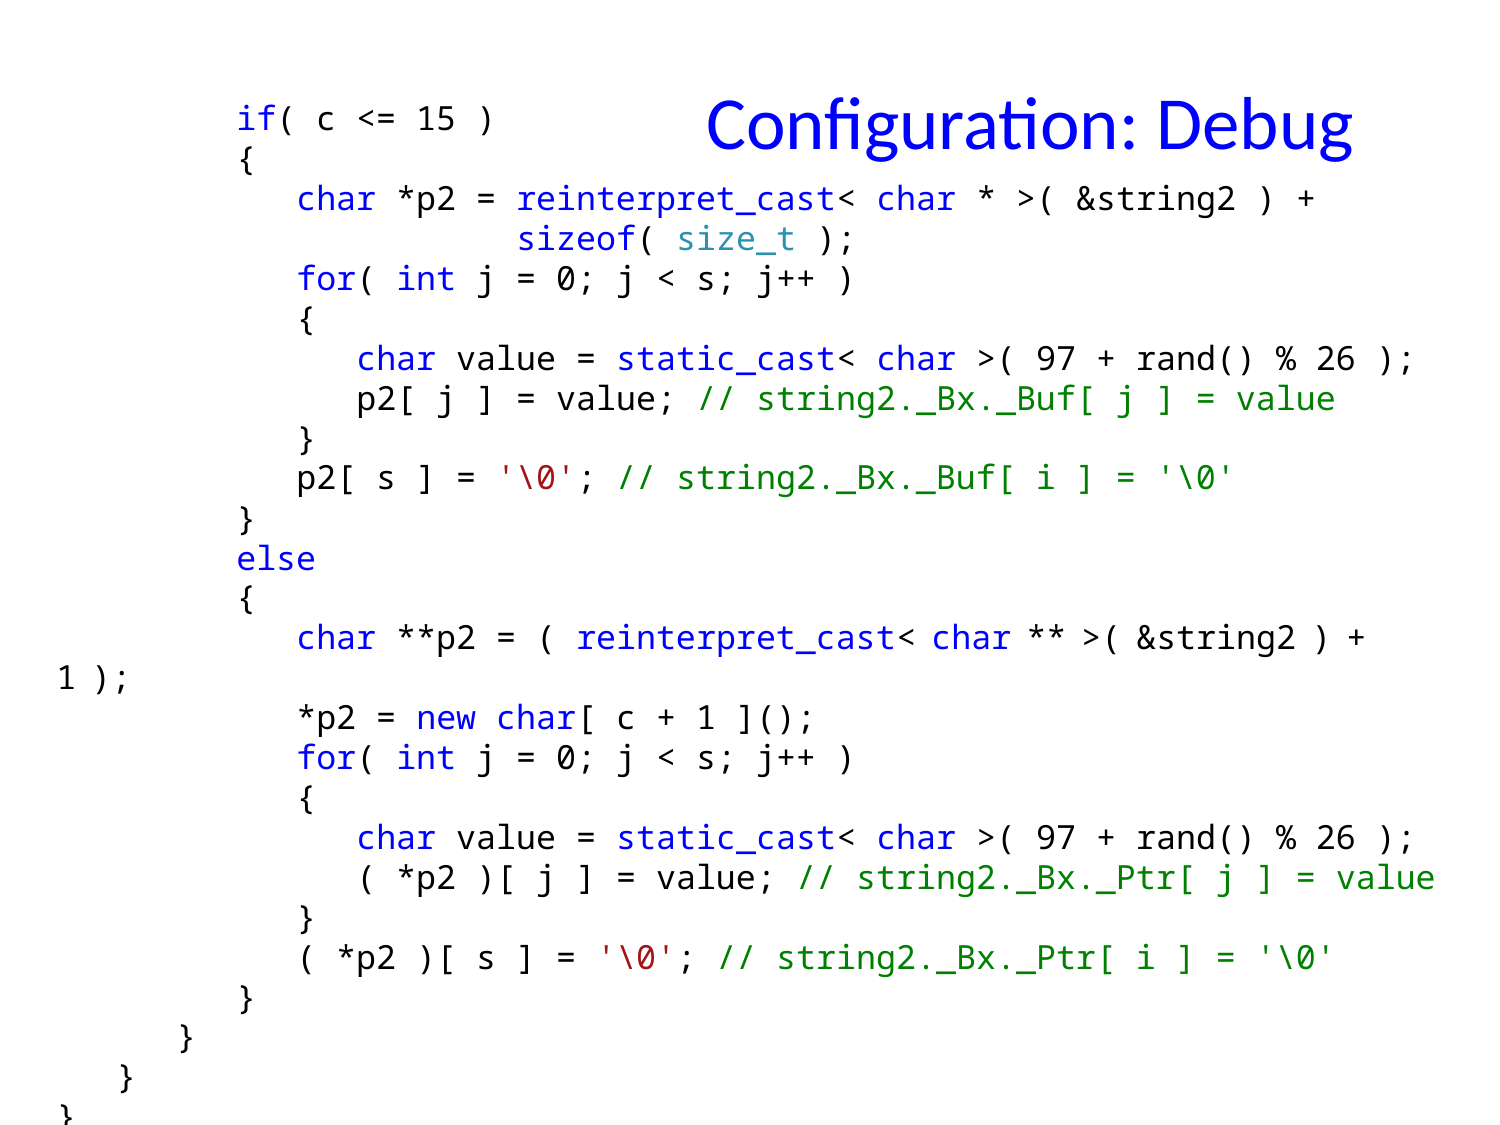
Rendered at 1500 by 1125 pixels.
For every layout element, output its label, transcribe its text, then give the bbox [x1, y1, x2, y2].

title Configuration: Debug [690, 60, 1430, 179]
list if( c <= 15 ) { char *p2 = reinterpret_cast< char * >( &string2 ) + sizeof( size_t ); for( int j = 0; j < s; j++ ) { char value = static_cast< char >( 97 + rand() % 26 ); p2[ j ] = value; // string2._Bx._Buf[ j ] = value } p2[ s ] = '\0'; // string2._Bx._Buf[ i ] = '\0' } else { char **p2 = ( reinterpret_cast< char ** >( &string2 ) + 1 ); *p2 = new char[ c + 1 ](); for( int j = 0; j < s; j++ ) { char value = static_cast< char >( 97 + rand() % 26 ); ( *p2 )[ j ] = value; // string2._Bx._Ptr[ j ] = value } ( *p2 )[ s ] = '\0'; // string2._Bx._Ptr[ i ] = '\0' } } } } [41, 90, 1459, 1035]
